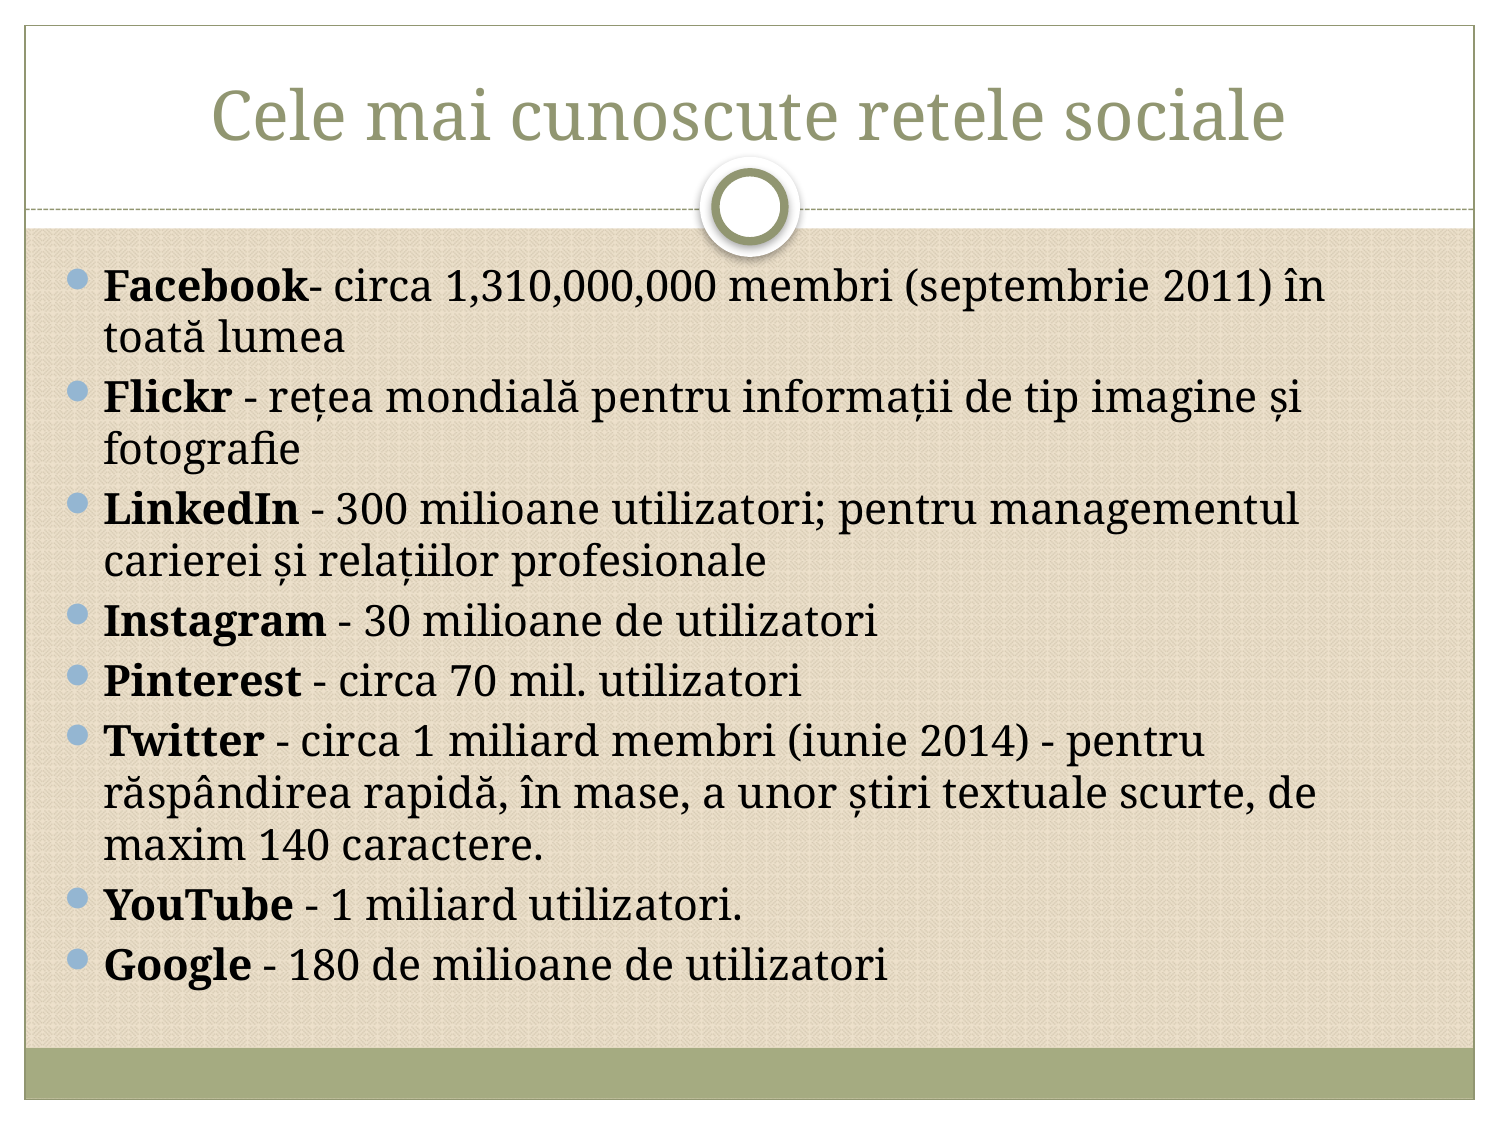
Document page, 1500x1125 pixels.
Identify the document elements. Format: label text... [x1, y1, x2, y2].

list Facebook- circa 1,310,000,000 membri (septembrie 2011) în toată lumea Flickr - rețea mondială pentru informații de tip imagine și fotografie LinkedIn - 300 milioane utilizatori; pentru managementul carierei și relațiilor profesionale Instagram - 30 milioane de utilizatori Pinterest - circa 70 mil. utilizatori Twitter - circa 1 miliard membri (iunie 2014) - pentru răspândirea rapidă, în mase, a unor știri textuale scurte, de maxim 140 caractere. YouTube - 1 miliard utilizatori. Google - 180 de milioane de utilizatori [49, 250, 1445, 1001]
title Cele mai cunoscute retele sociale [49, 37, 1450, 162]
